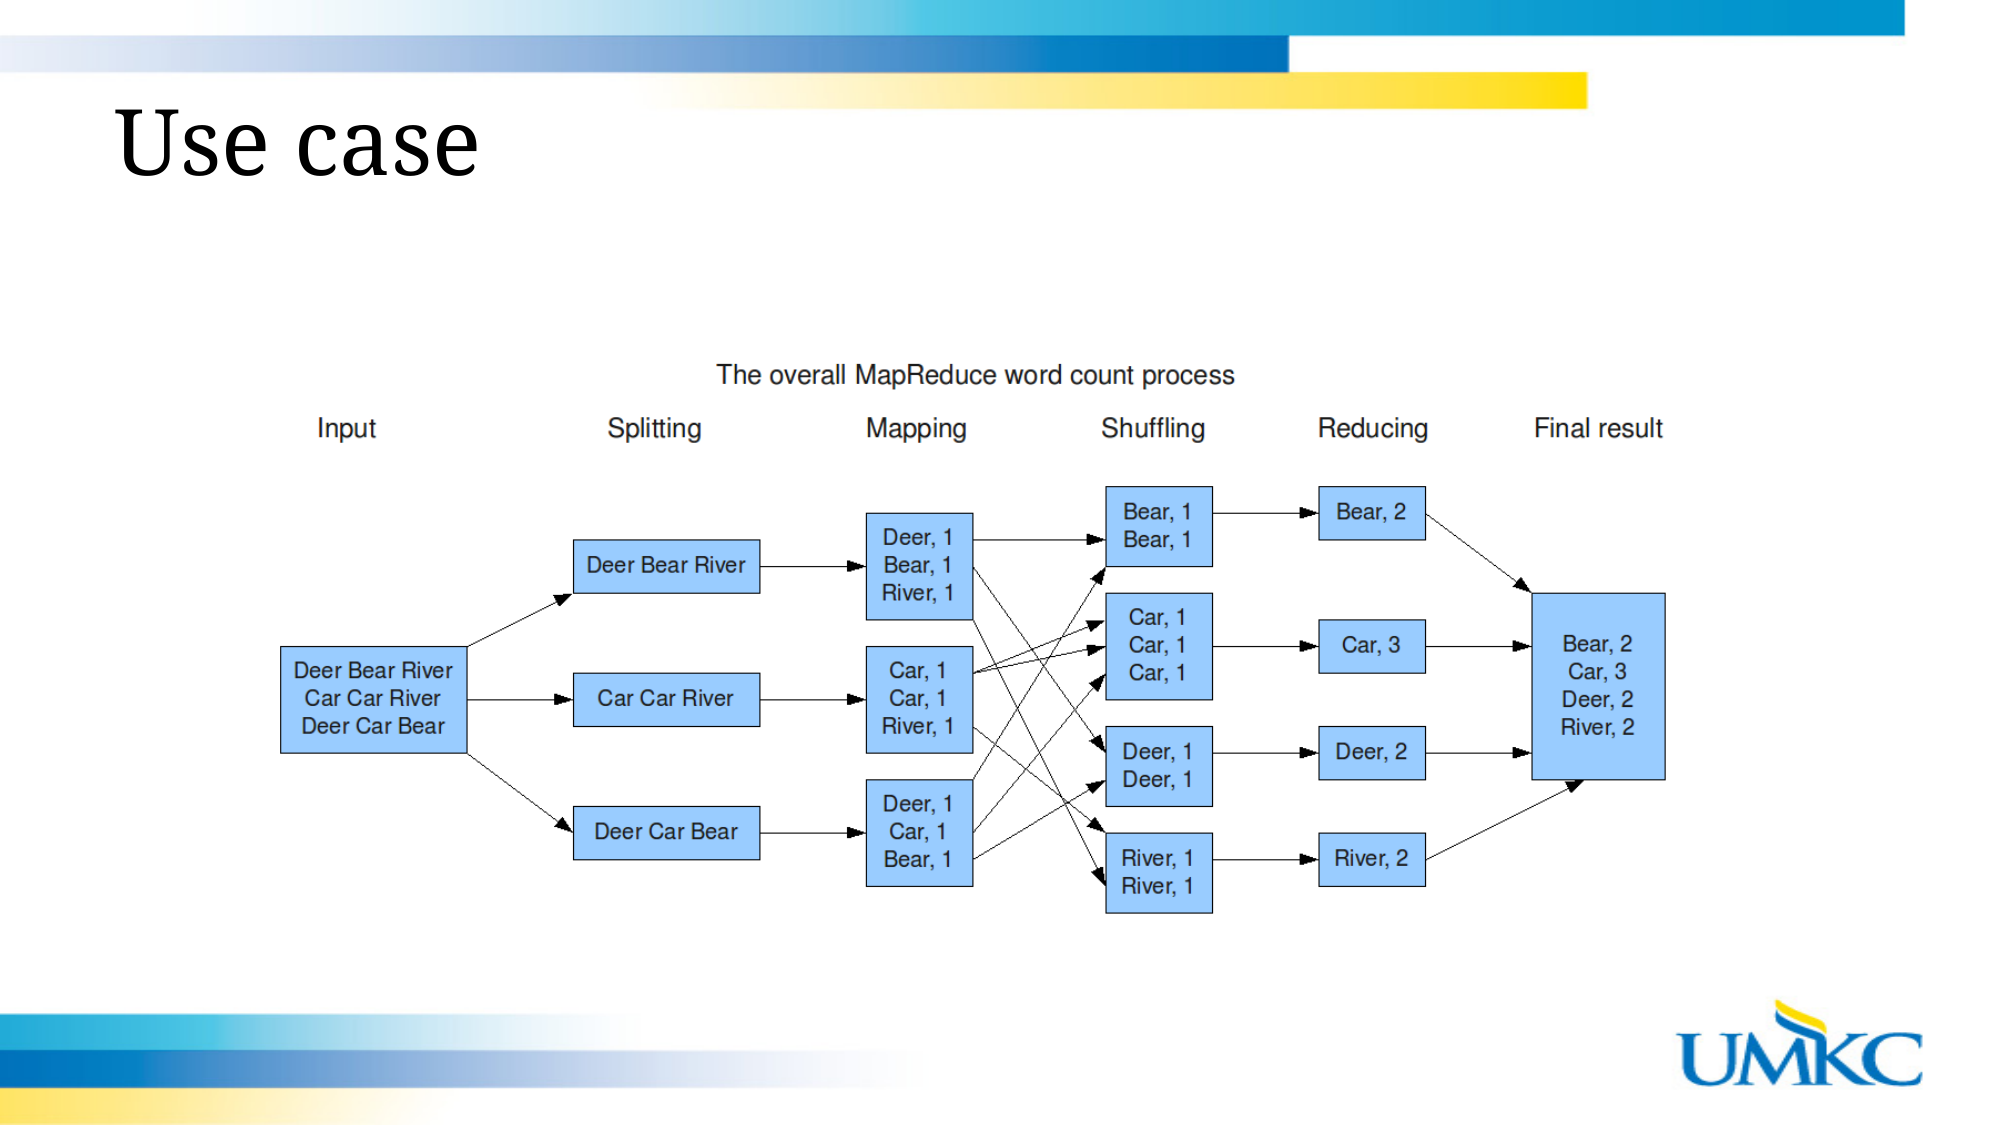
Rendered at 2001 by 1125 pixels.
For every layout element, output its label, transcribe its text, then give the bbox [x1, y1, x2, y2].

picture [0, 0, 2001, 1125]
title Use case [99, 45, 1900, 233]
